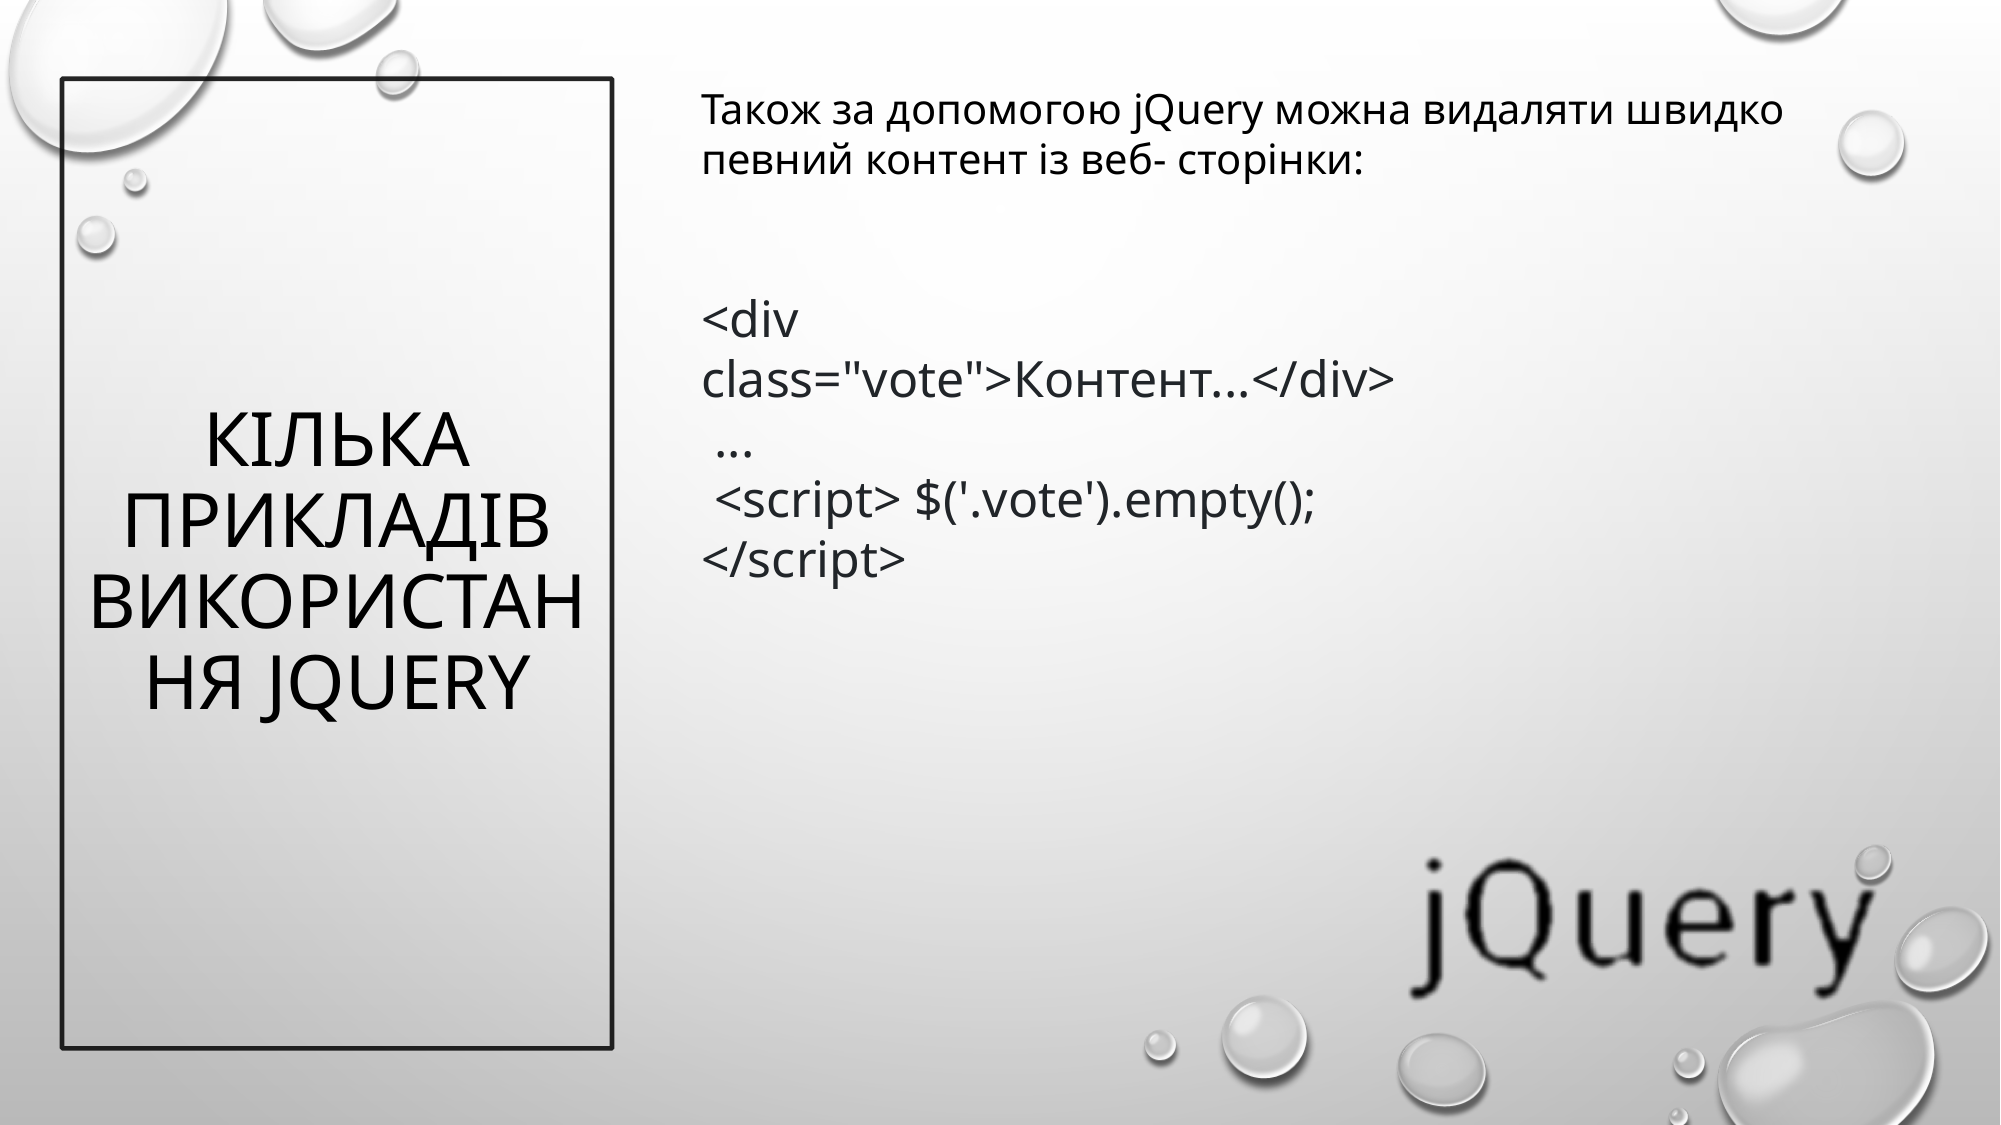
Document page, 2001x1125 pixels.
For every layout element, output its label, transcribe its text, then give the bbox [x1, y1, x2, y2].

title Кілька Прикладів використання JQuery [62, 78, 613, 1049]
picture [0, 0, 2000, 1125]
text_box Також за допомогою jQuery можна видаляти швидко певний контент із веб- сторінки: [686, 74, 1803, 230]
text_box <div class="vote">Контент...</div> ... <script> $('.vote').empty(); </script> [686, 280, 1498, 640]
